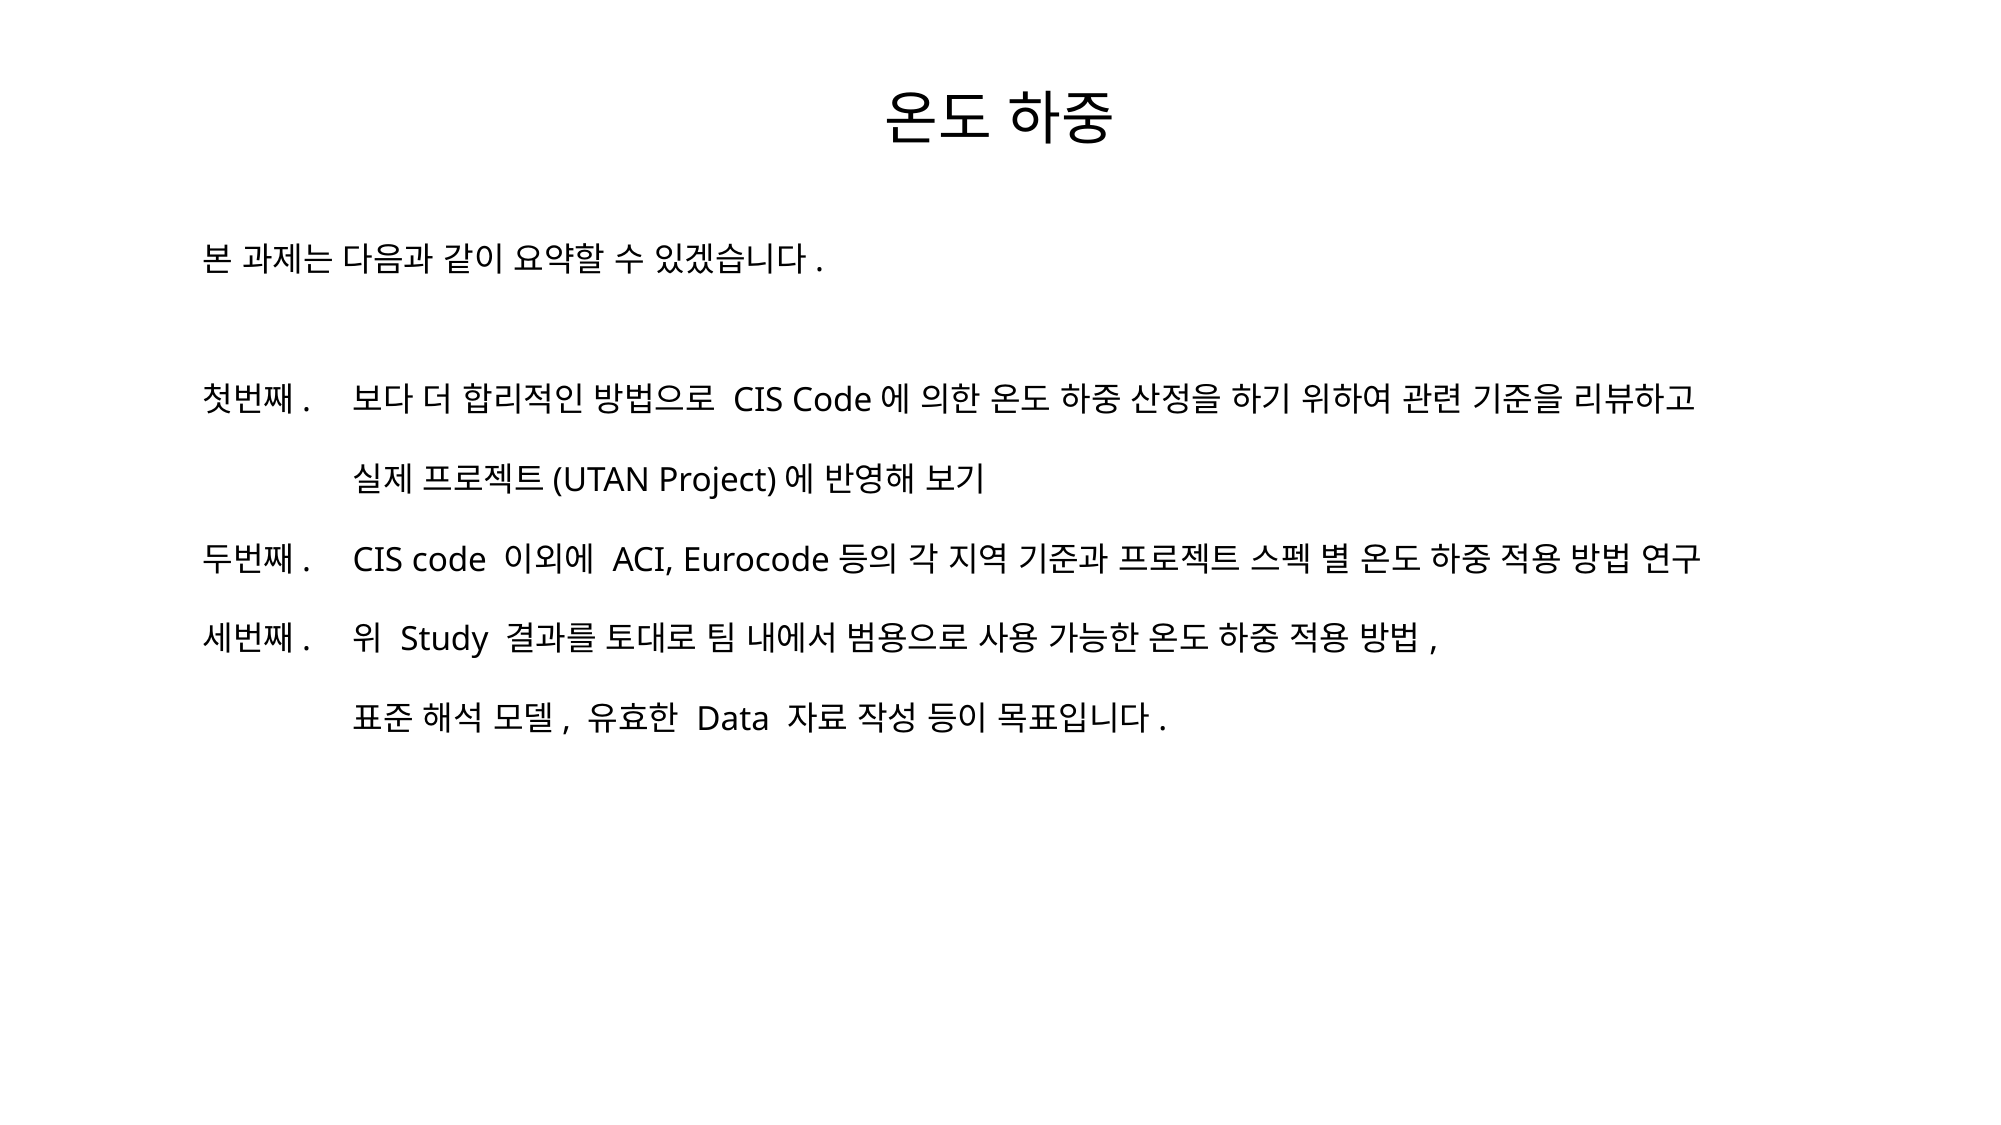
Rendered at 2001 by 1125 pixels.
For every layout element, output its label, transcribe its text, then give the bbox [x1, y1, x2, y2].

text_box 본 과제는 다음과 같이 요약할 수 있겠습니다. 첫번째. 보다 더 합리적인 방법으로 CIS Code에 의한 온도 하중 산정을 하기 위하여 관련 기준을 리뷰하고 실제 프로젝트(UTAN Project)에 반영해 보기 두번째. CIS code 이외에 ACI, Eurocode등의 각 지역 기준과 프로젝트 스펙 별 온도 하중 적용 방법 연구 세번째. 위 Study 결과를 토대로 팀 내에서 범용으로 사용 가능한 온도 하중 적용 방법, 표준 해석 모델, 유효한 Data 자료 작성 등이 목표입니다. [187, 211, 1813, 745]
text_box 온도 하중 [9, 73, 1991, 159]
